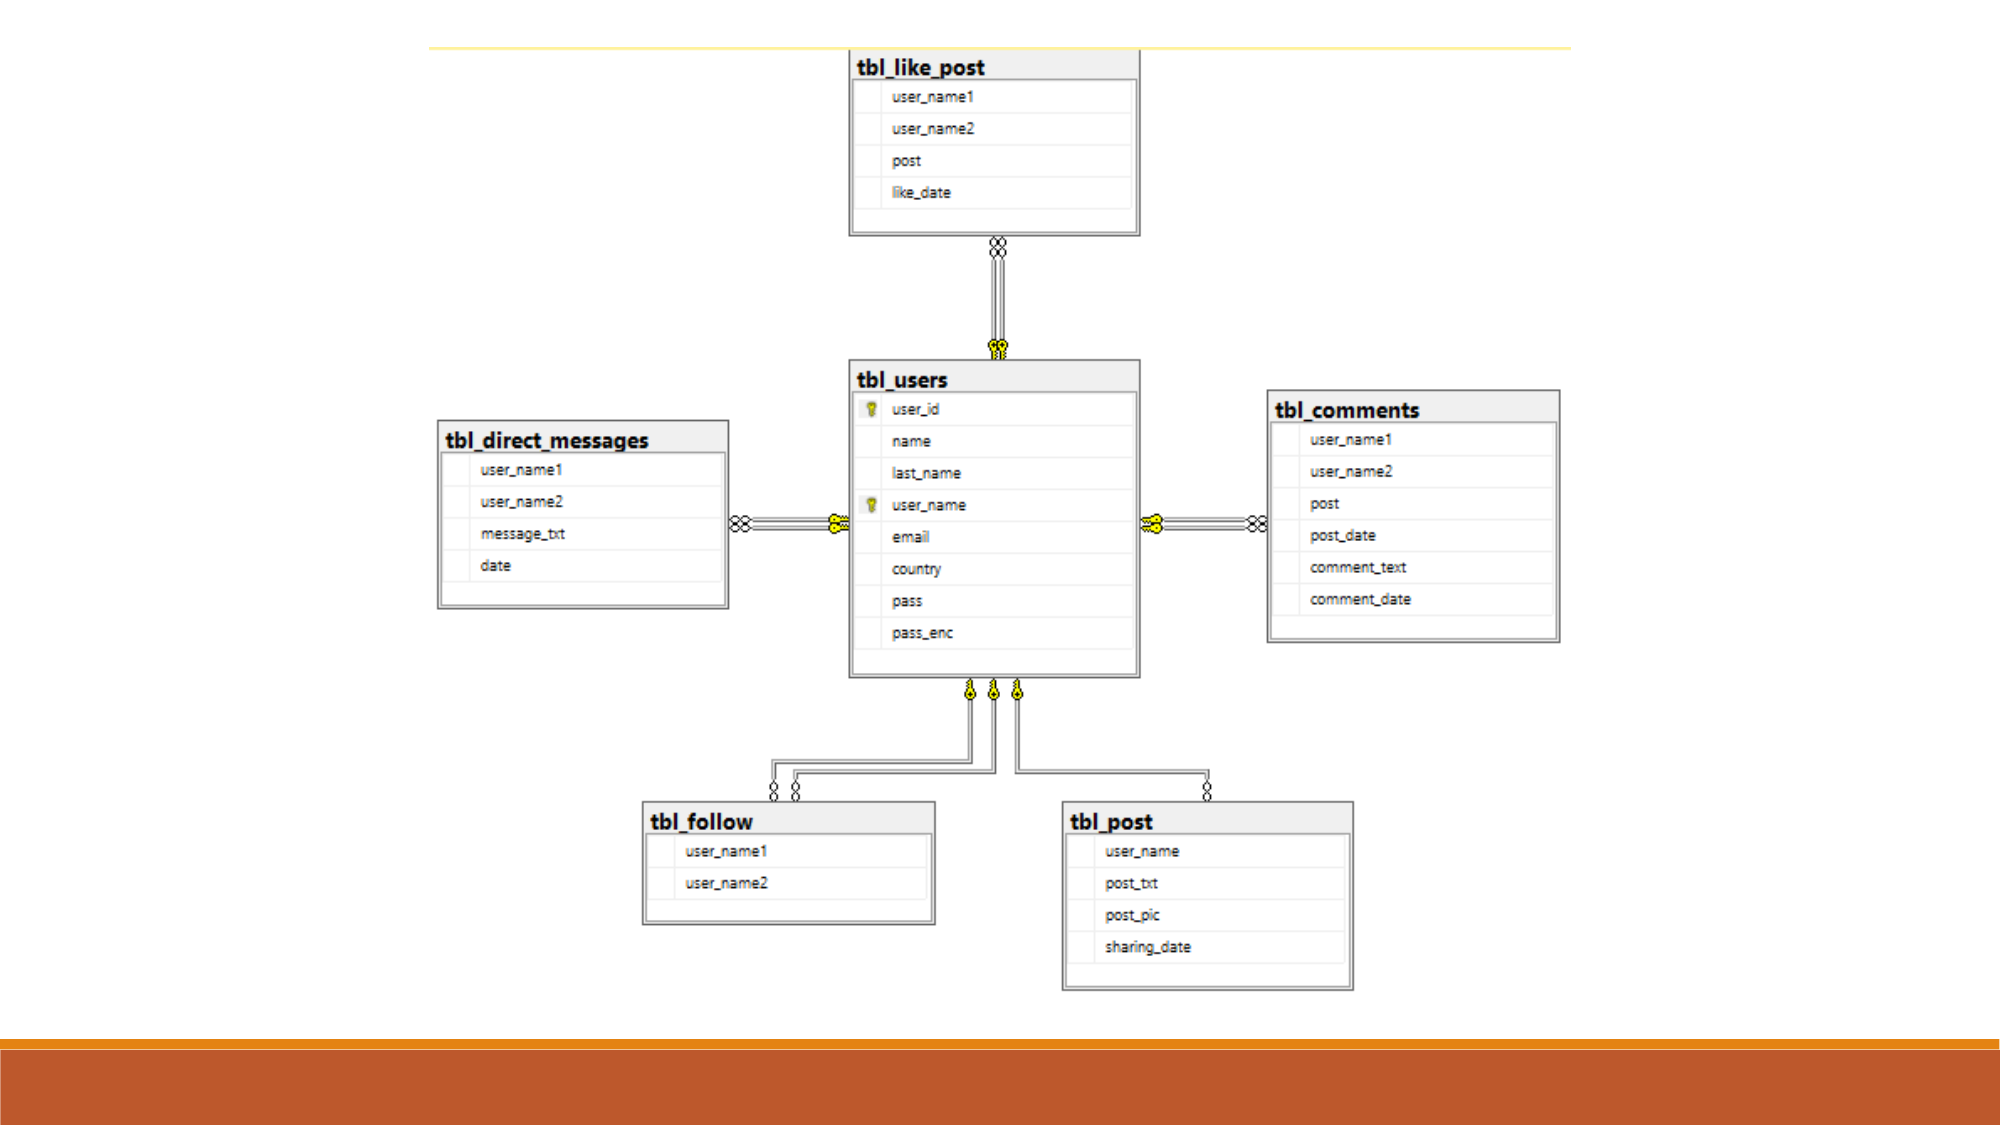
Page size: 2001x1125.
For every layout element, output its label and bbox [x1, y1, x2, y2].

picture [428, 46, 1572, 1004]
